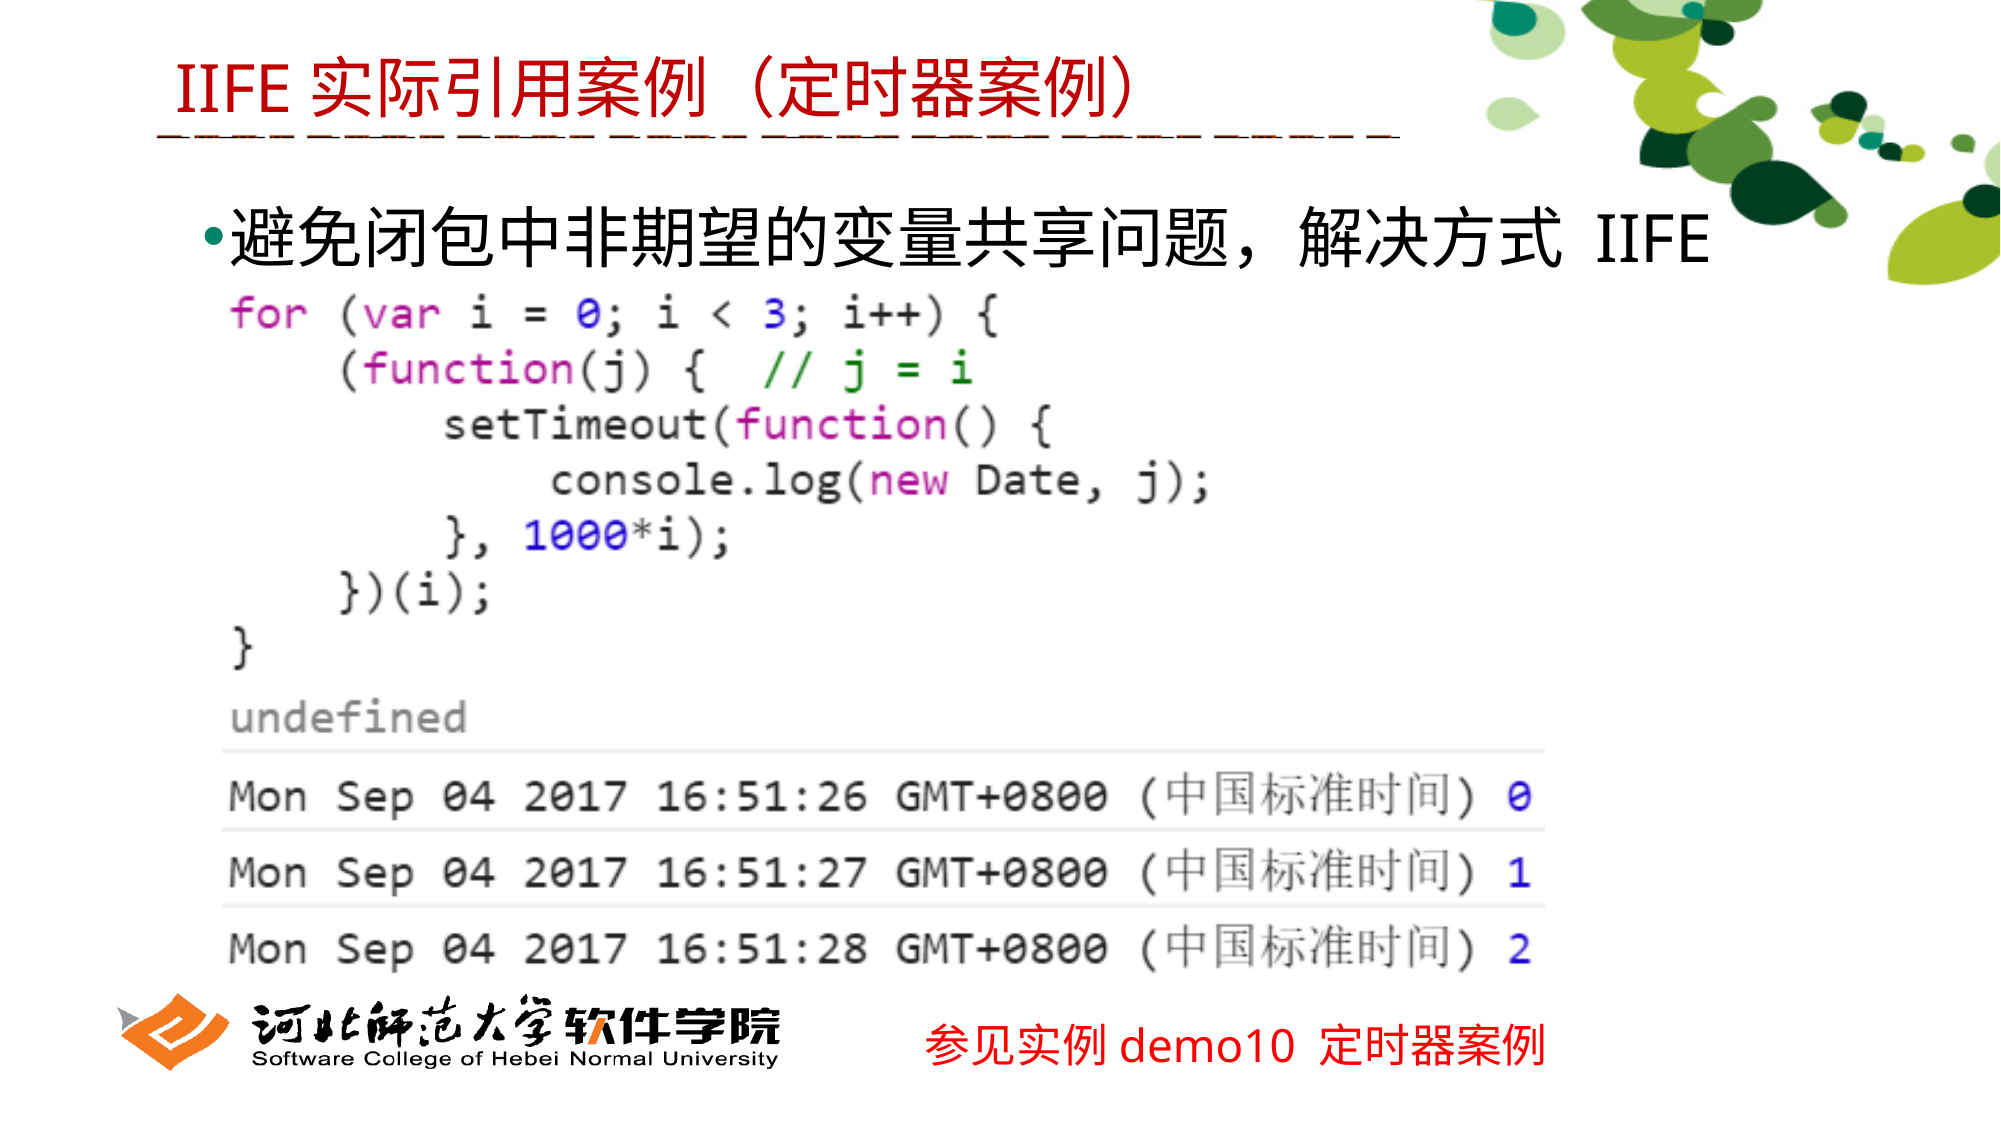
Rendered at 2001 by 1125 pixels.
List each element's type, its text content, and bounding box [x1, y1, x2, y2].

text_box 参见实例demo10 定时器案例 [910, 1008, 1734, 1079]
list 避免闭包中非期望的变量共享问题，解决方式 IIFE [187, 140, 1792, 988]
picture [0, 0, 2001, 1125]
list IIFE实际引用案例（定时器案例） [161, 38, 1505, 120]
